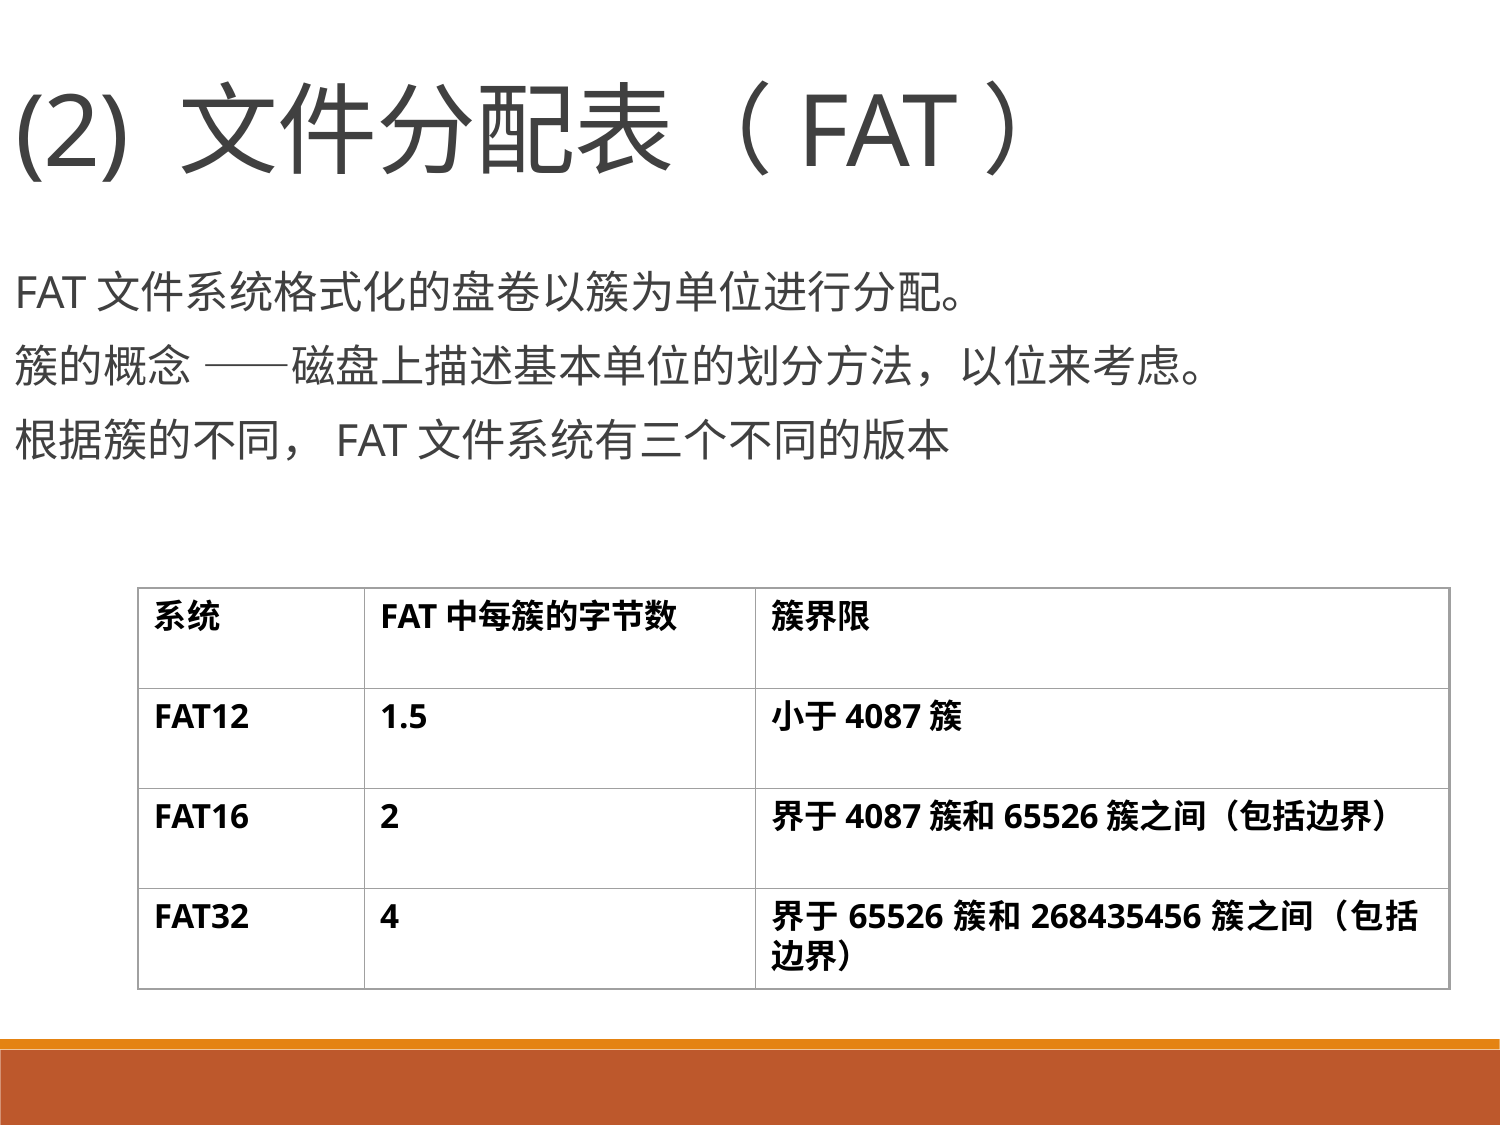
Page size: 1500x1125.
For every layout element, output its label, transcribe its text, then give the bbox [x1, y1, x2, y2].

title (2) 文件分配表（FAT） [0, 7, 1350, 195]
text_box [136, 586, 1451, 990]
list FAT文件系统格式化的盘卷以簇为单位进行分配。 簇的概念 ——磁盘上描述基本单位的划分方法，以位来考虑。 根据簇的不同，FAT文件系统有三个不同的版本 [0, 262, 1350, 475]
